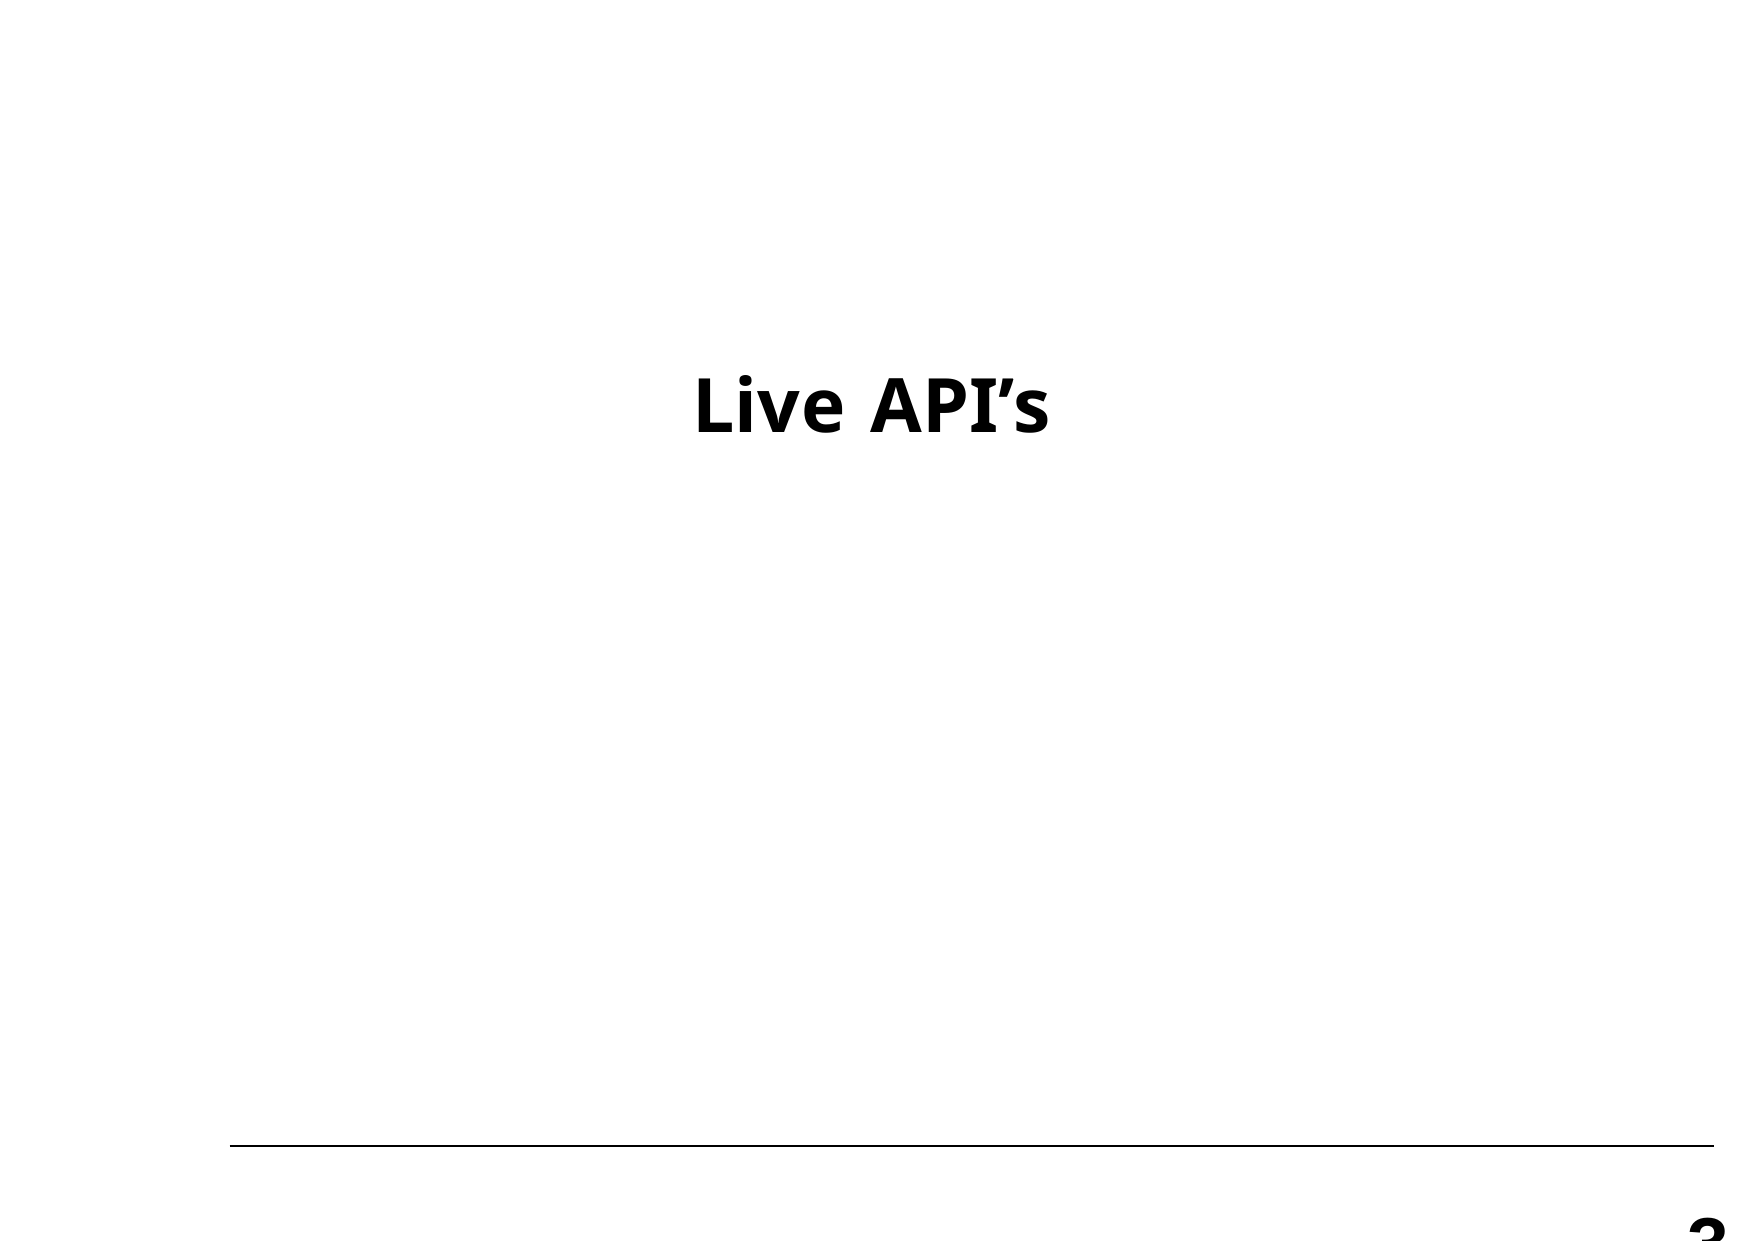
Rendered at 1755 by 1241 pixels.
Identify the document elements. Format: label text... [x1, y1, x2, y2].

text_box 36 [1685, 1195, 1713, 1241]
title Live API’s [339, 357, 1377, 565]
